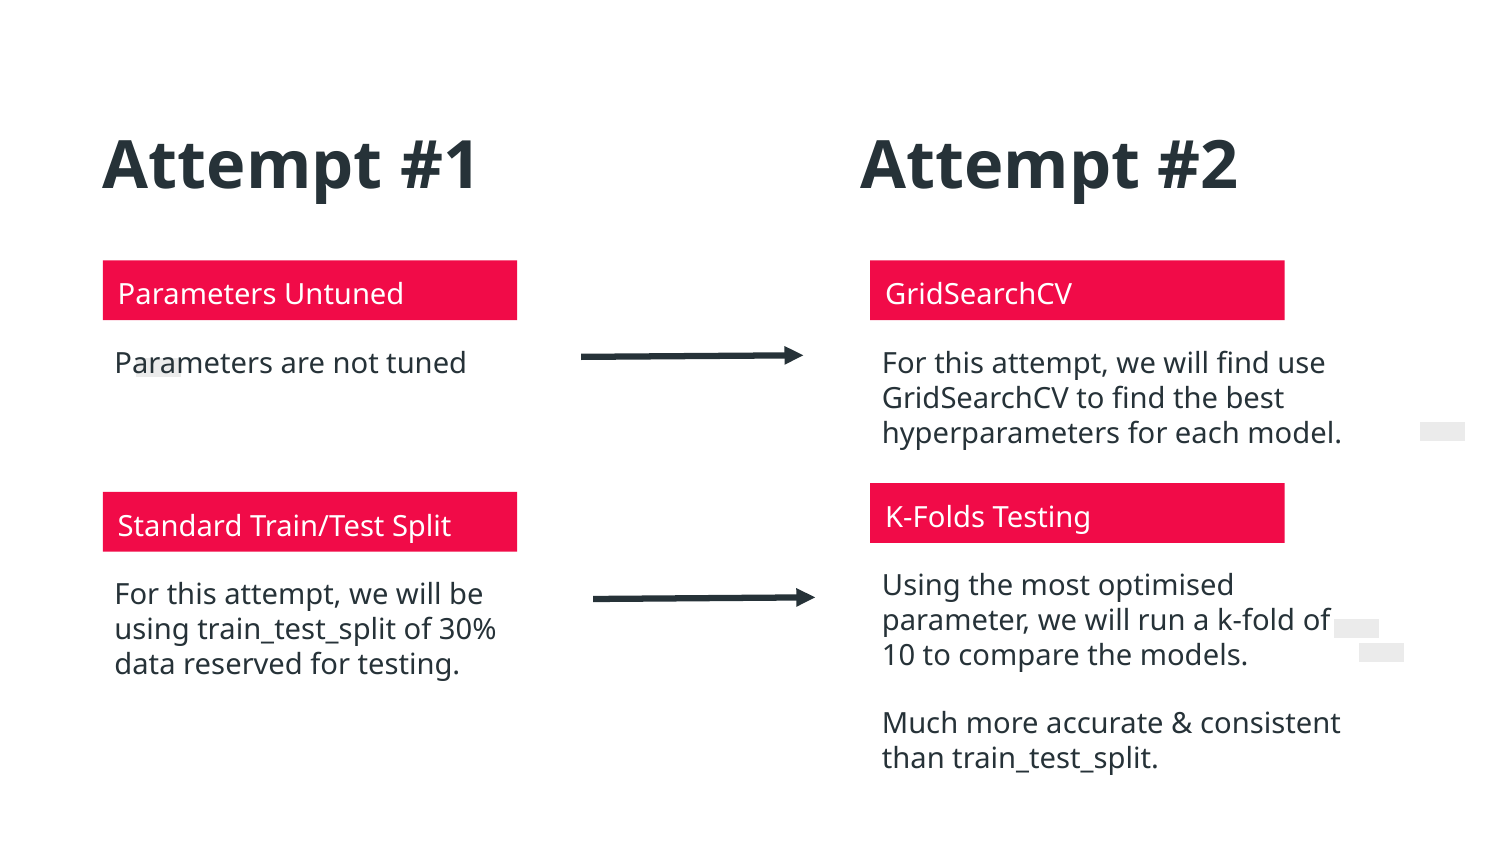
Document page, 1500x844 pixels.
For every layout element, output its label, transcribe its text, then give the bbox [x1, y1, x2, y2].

subtitle GridSearchCV [870, 260, 1285, 321]
subtitle Standard Train/Test Split [102, 491, 518, 552]
subtitle K-Folds Testing [870, 483, 1285, 543]
subtitle For this attempt, we will be using train_test_split of 30% data reserved for testing. [99, 560, 521, 715]
subtitle For this attempt, we will find use GridSearchCV to find the best hyperparameters for each model. [866, 328, 1401, 483]
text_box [580, 354, 804, 358]
subtitle Parameters Untuned [102, 260, 518, 321]
subtitle Using the most optimised parameter, we will run a k-fold of 10 to compare the models. Much more accurate & consistent than train_test_split. [866, 551, 1371, 706]
title Attempt #2 [671, 104, 1429, 220]
title Attempt #1 [0, 104, 671, 220]
subtitle Parameters are not tuned [99, 328, 521, 483]
